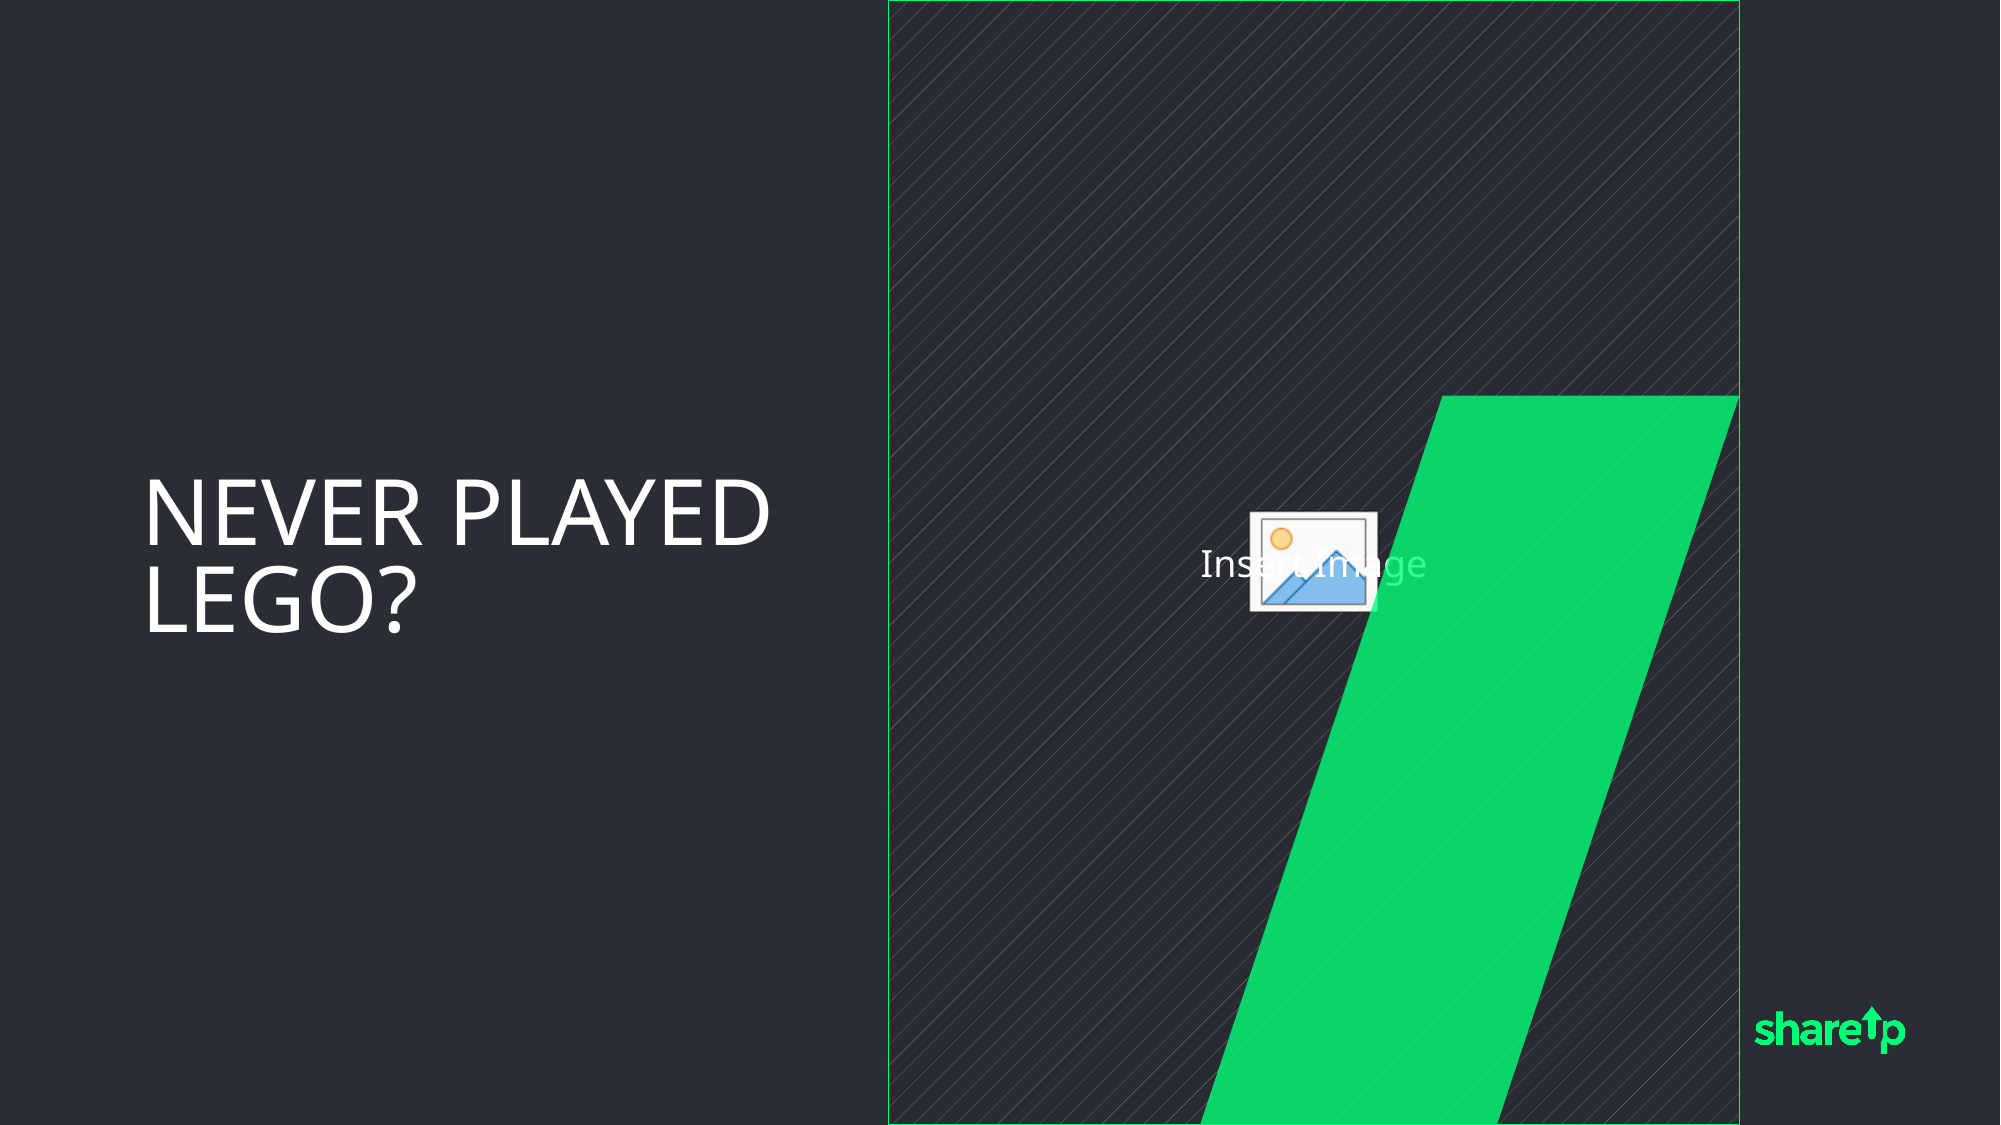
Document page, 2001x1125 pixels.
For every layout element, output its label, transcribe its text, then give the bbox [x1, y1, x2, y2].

text_box NEVER PLAYED LEGO? [120, 464, 883, 661]
picture [1749, 989, 1910, 1070]
picture [888, 0, 1740, 1125]
